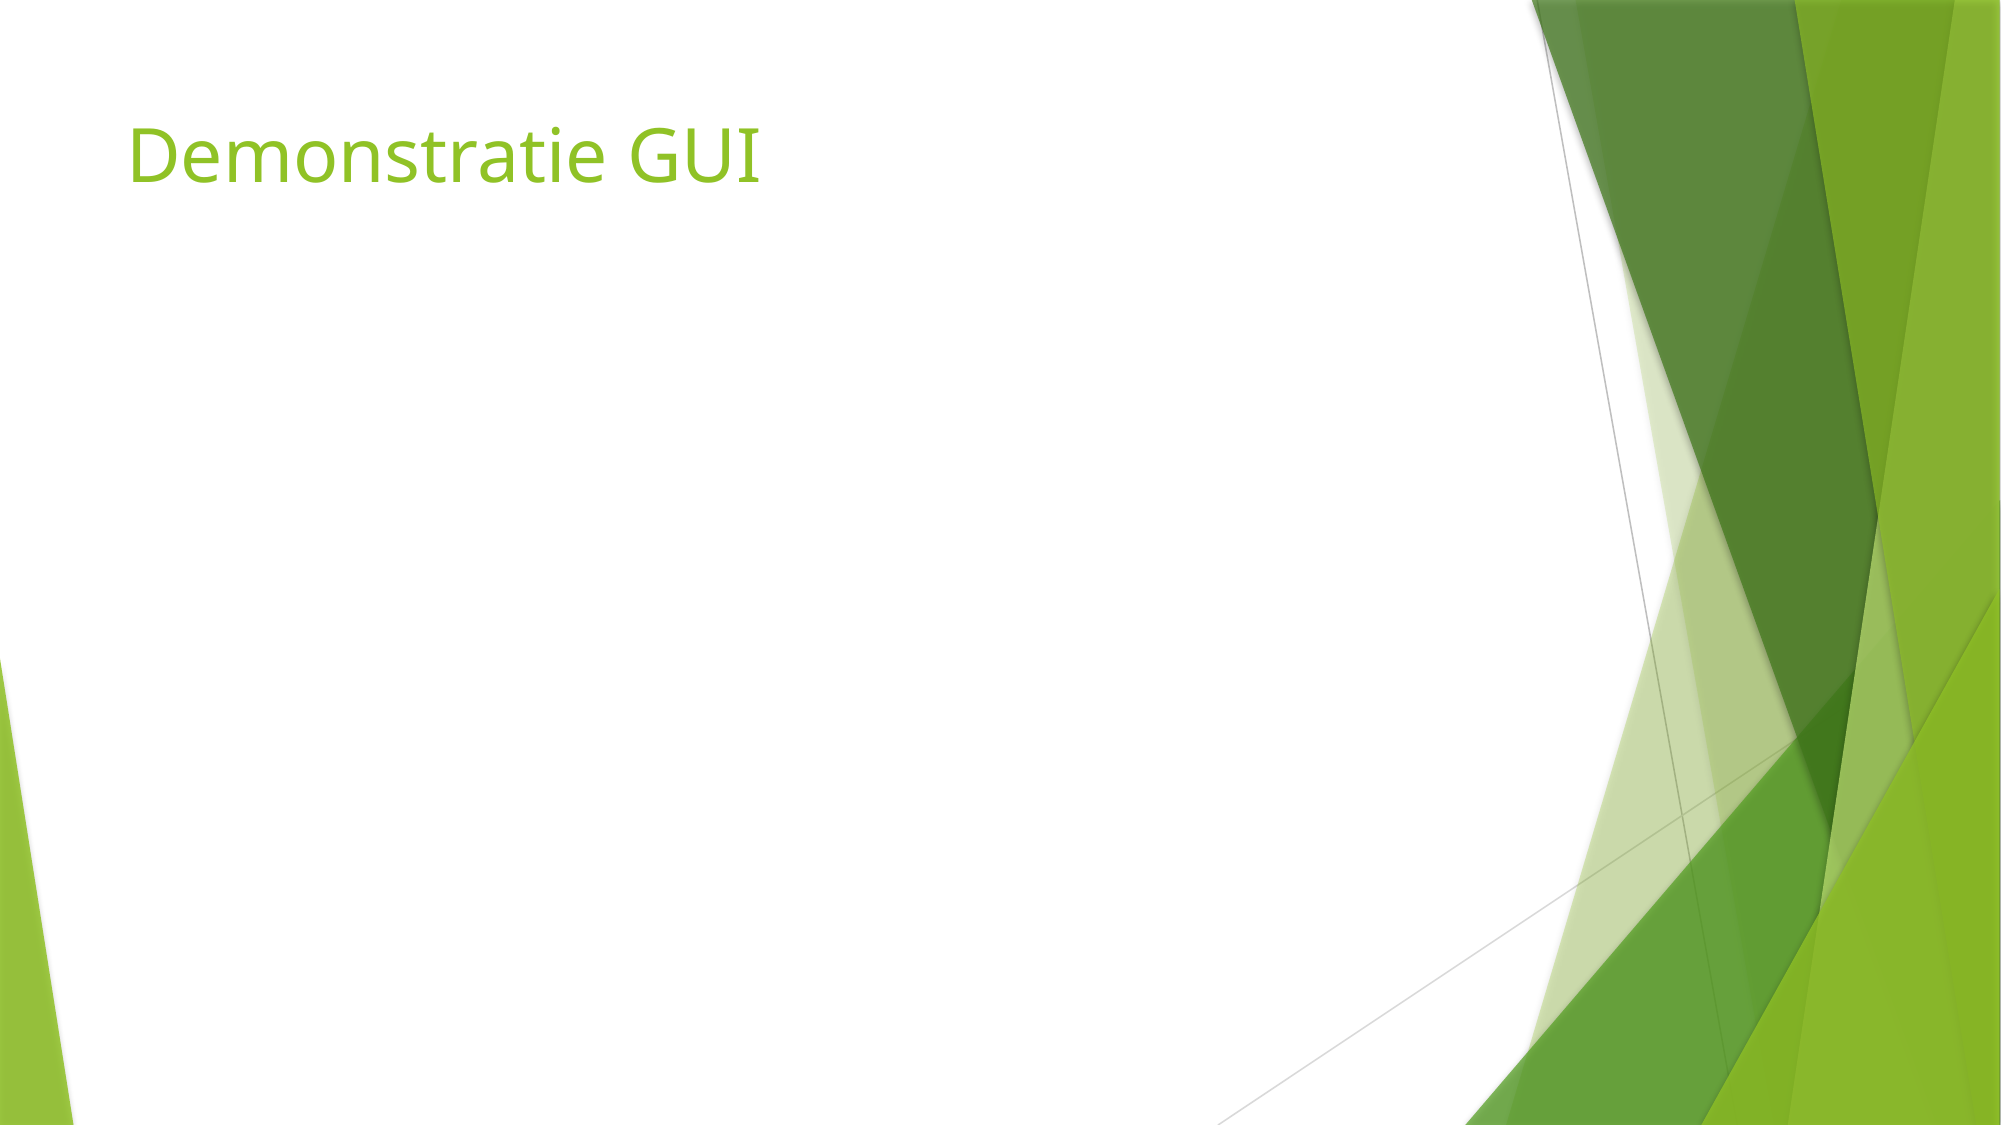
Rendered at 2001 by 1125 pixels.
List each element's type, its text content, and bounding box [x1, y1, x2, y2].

title Demonstratie GUI [111, 99, 1522, 317]
